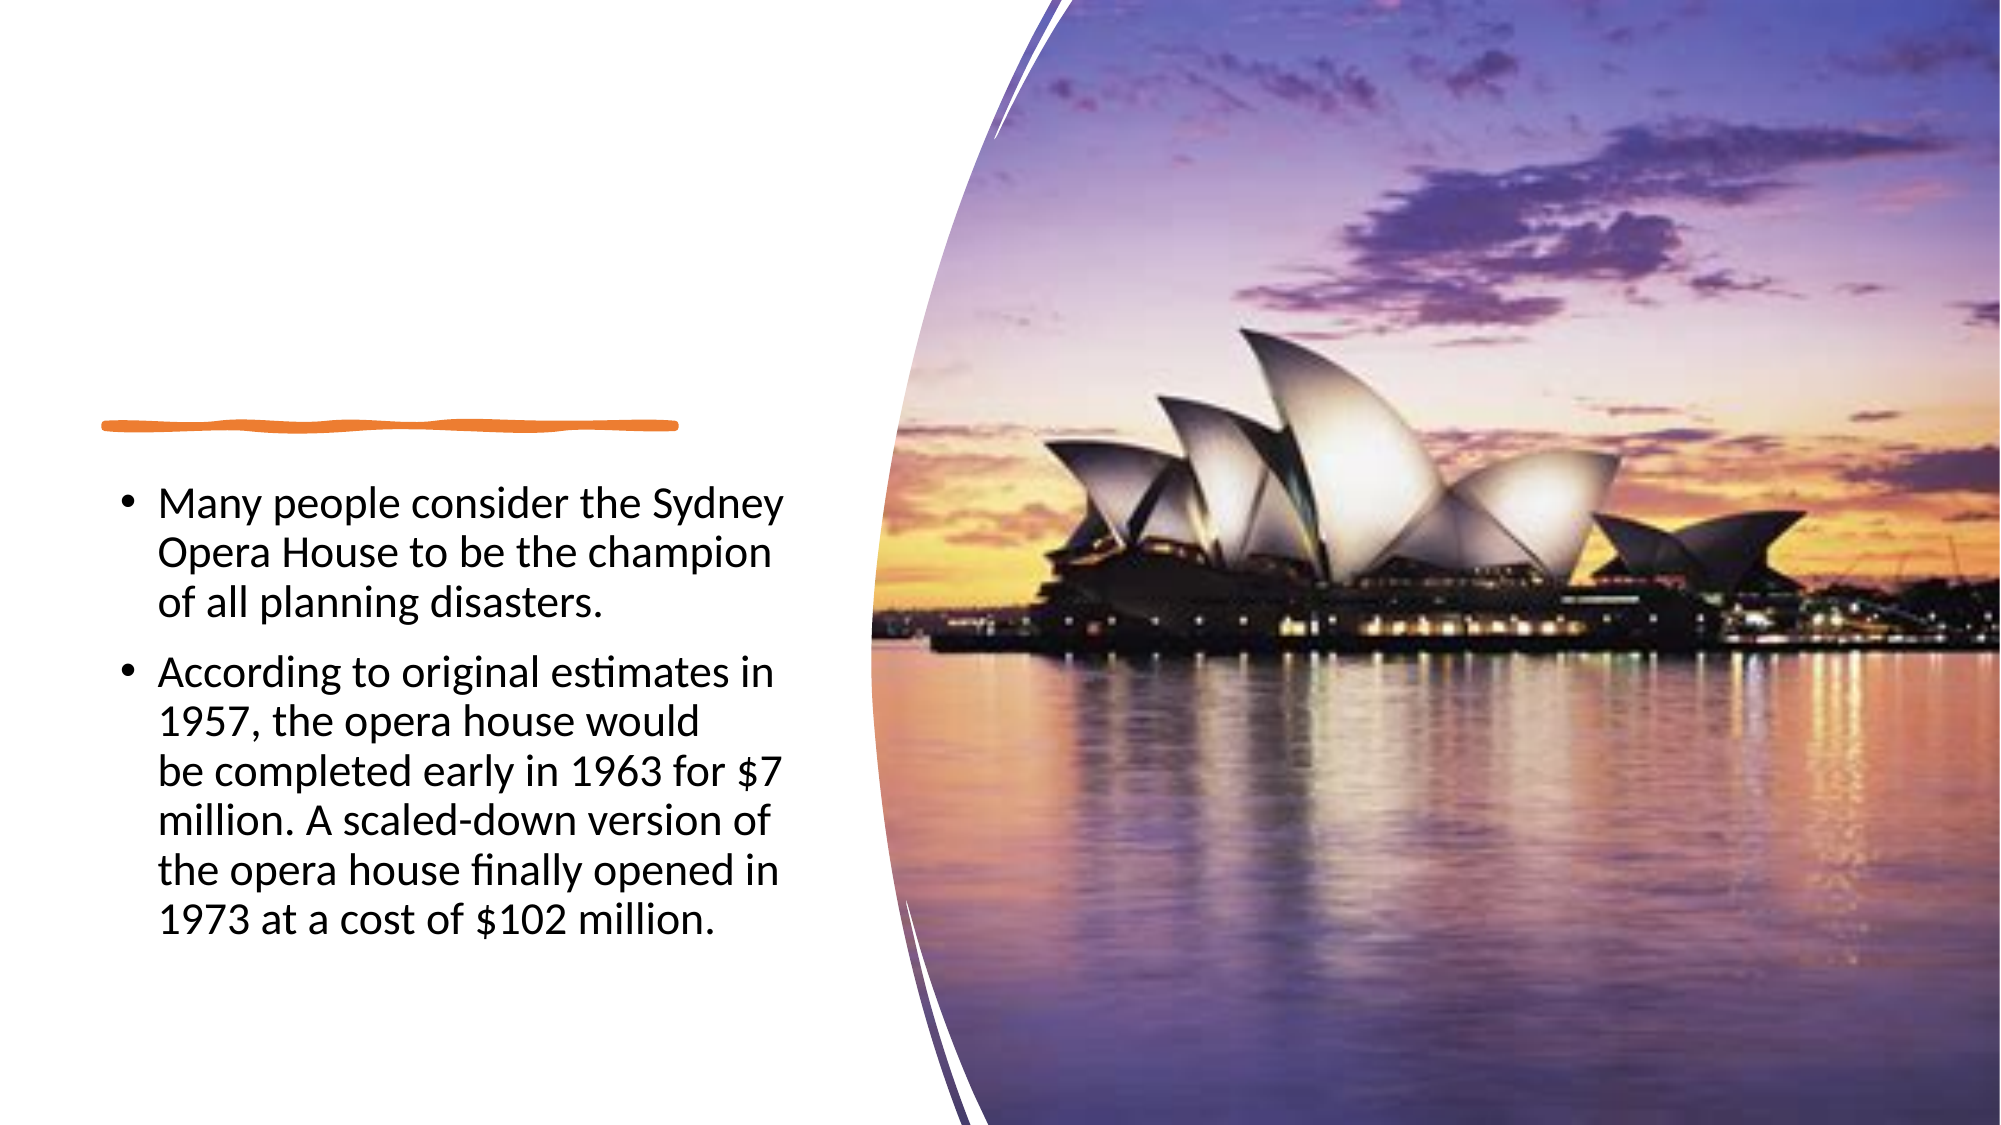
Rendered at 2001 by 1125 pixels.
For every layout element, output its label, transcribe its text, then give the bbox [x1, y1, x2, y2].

text_box [0, 0, 871, 1125]
picture [871, 0, 2000, 1125]
text_box [103, 421, 676, 431]
list Many people consider the Sydney Opera House to be the champion of all planning disasters. According to original estimates in 1957, the opera house would be completed early in 1963 for $7 million. A scaled-down version of the opera house finally opened in 1973 at a cost of $102 million. [105, 471, 802, 1016]
